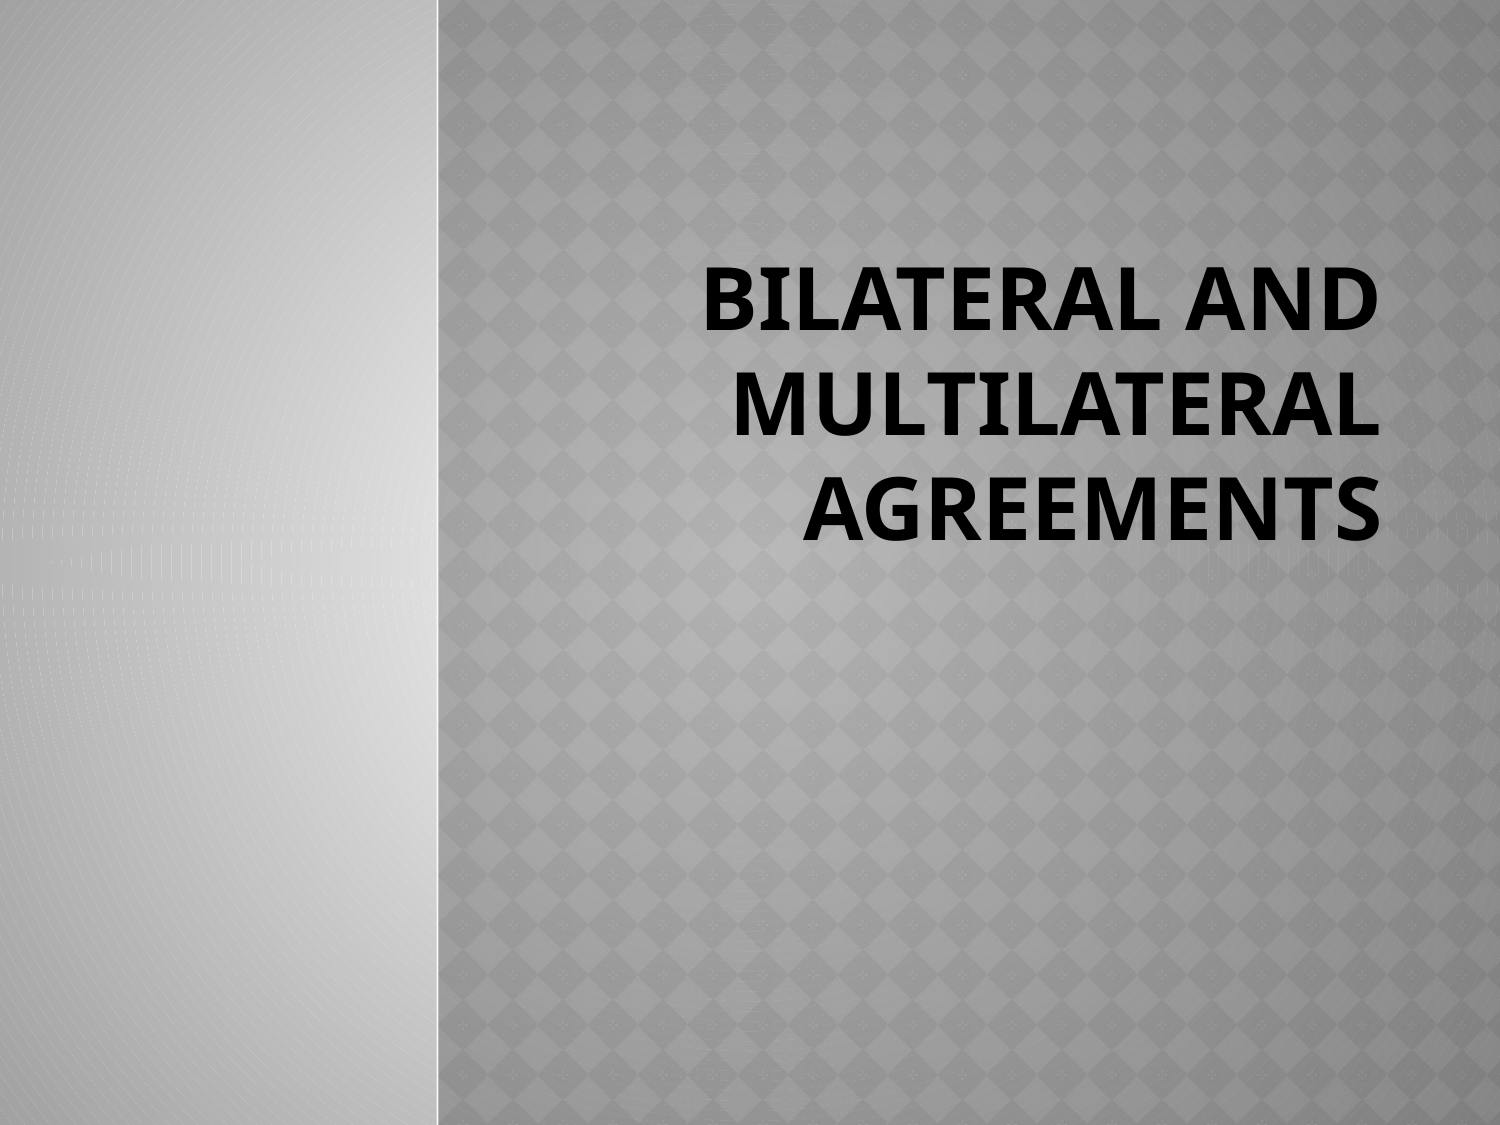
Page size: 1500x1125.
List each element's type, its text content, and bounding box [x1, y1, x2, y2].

title Bilateral and Multilateral Agreements [552, 87, 1390, 558]
